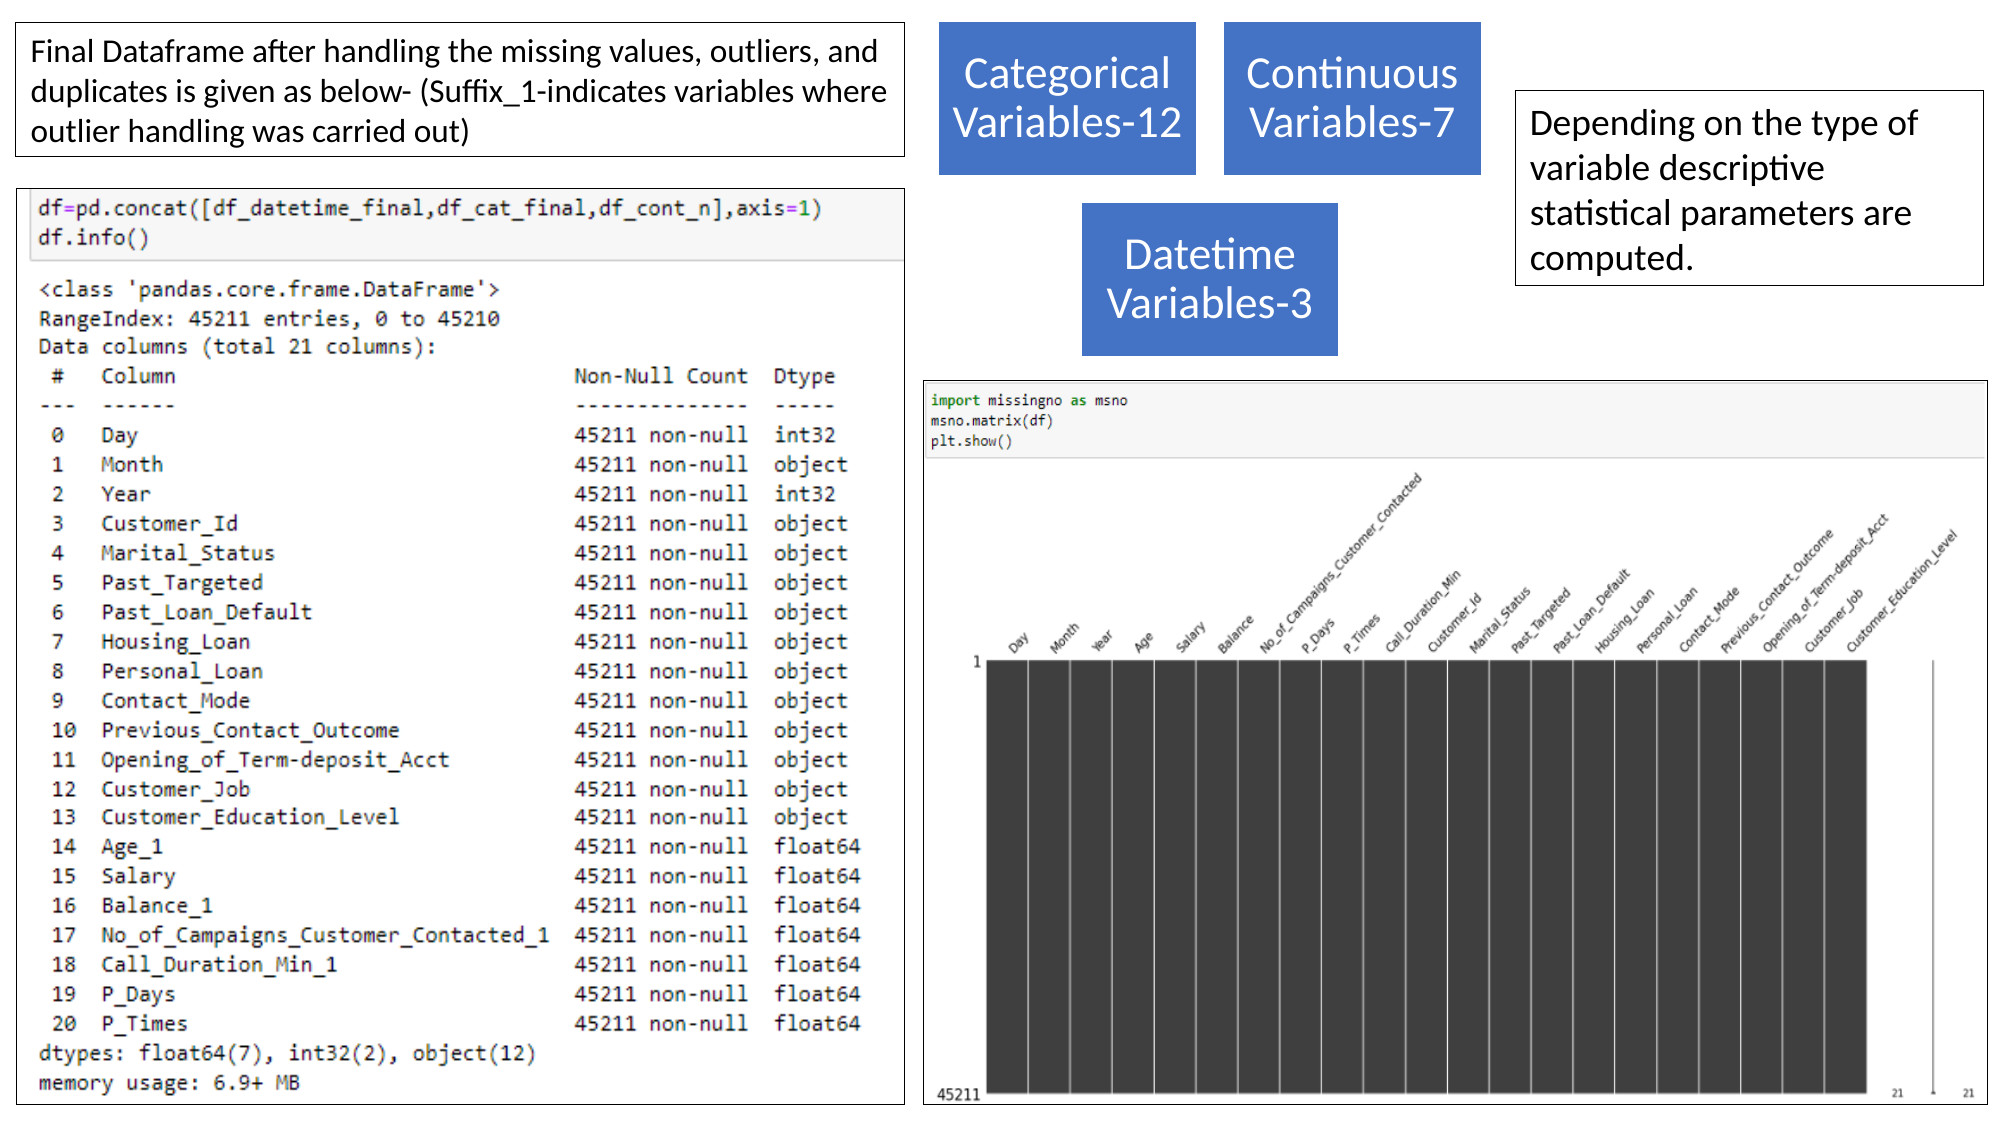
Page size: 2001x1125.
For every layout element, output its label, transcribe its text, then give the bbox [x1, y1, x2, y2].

picture [15, 188, 905, 1105]
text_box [923, 20, 1497, 358]
picture [923, 380, 1988, 1105]
text_box Depending on the type of variable descriptive statistical parameters are computed. [1515, 90, 1984, 286]
text_box Final Dataframe after handling the missing values, outliers, and duplicates is given as below- (Suffix_1-indicates variables where outlier handling was carried out) [15, 22, 905, 157]
